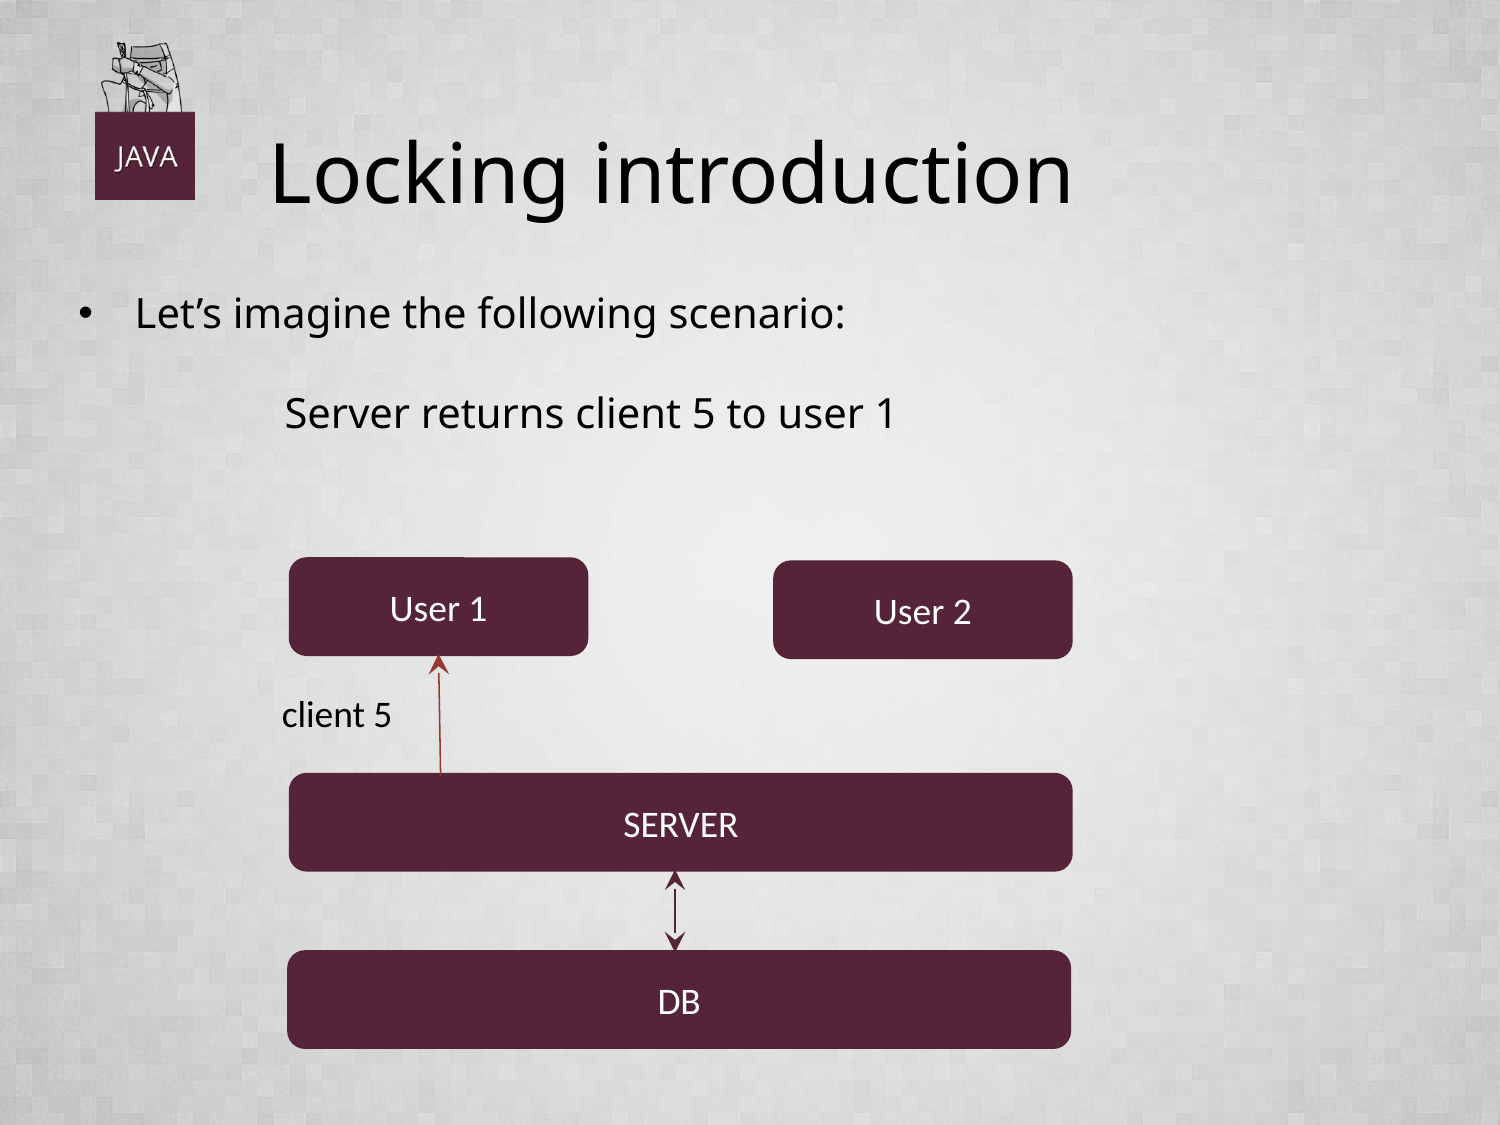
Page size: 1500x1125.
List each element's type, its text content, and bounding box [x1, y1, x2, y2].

picture [0, 0, 1500, 1125]
text_box client 5 [264, 682, 433, 744]
text_box User 1 [290, 559, 587, 654]
text_box SERVER [290, 774, 1071, 870]
text_box User 2 [775, 562, 1071, 658]
text_box DB [289, 952, 1070, 1047]
title Locking introduction [253, 75, 1500, 265]
text_box Let’s imagine the following scenario: Server returns client 5 to user 1 [63, 279, 1398, 705]
